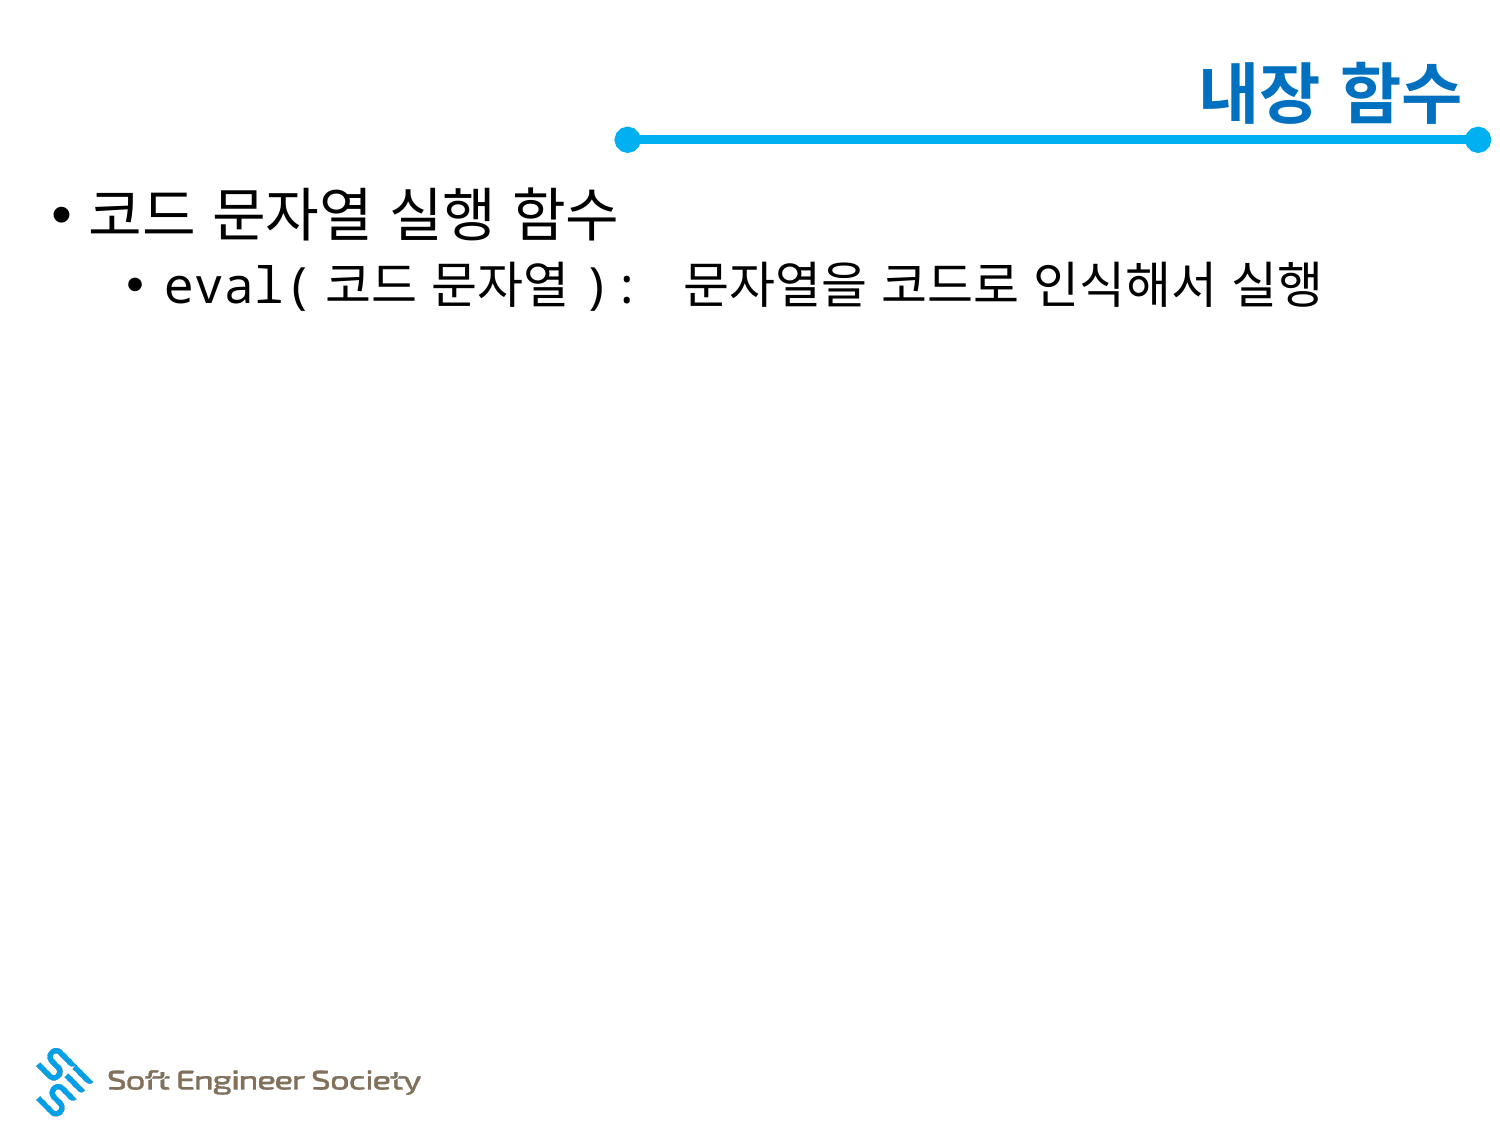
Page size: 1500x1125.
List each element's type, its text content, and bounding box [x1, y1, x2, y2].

picture [36, 1052, 56, 1074]
title 내장 함수 [36, 36, 1479, 158]
picture [36, 1052, 421, 1117]
picture [36, 1102, 52, 1117]
list 코드 문자열 실행 함수 eval(코드 문자열): 문자열을 코드로 인식해서 실행 [36, 179, 1479, 1052]
